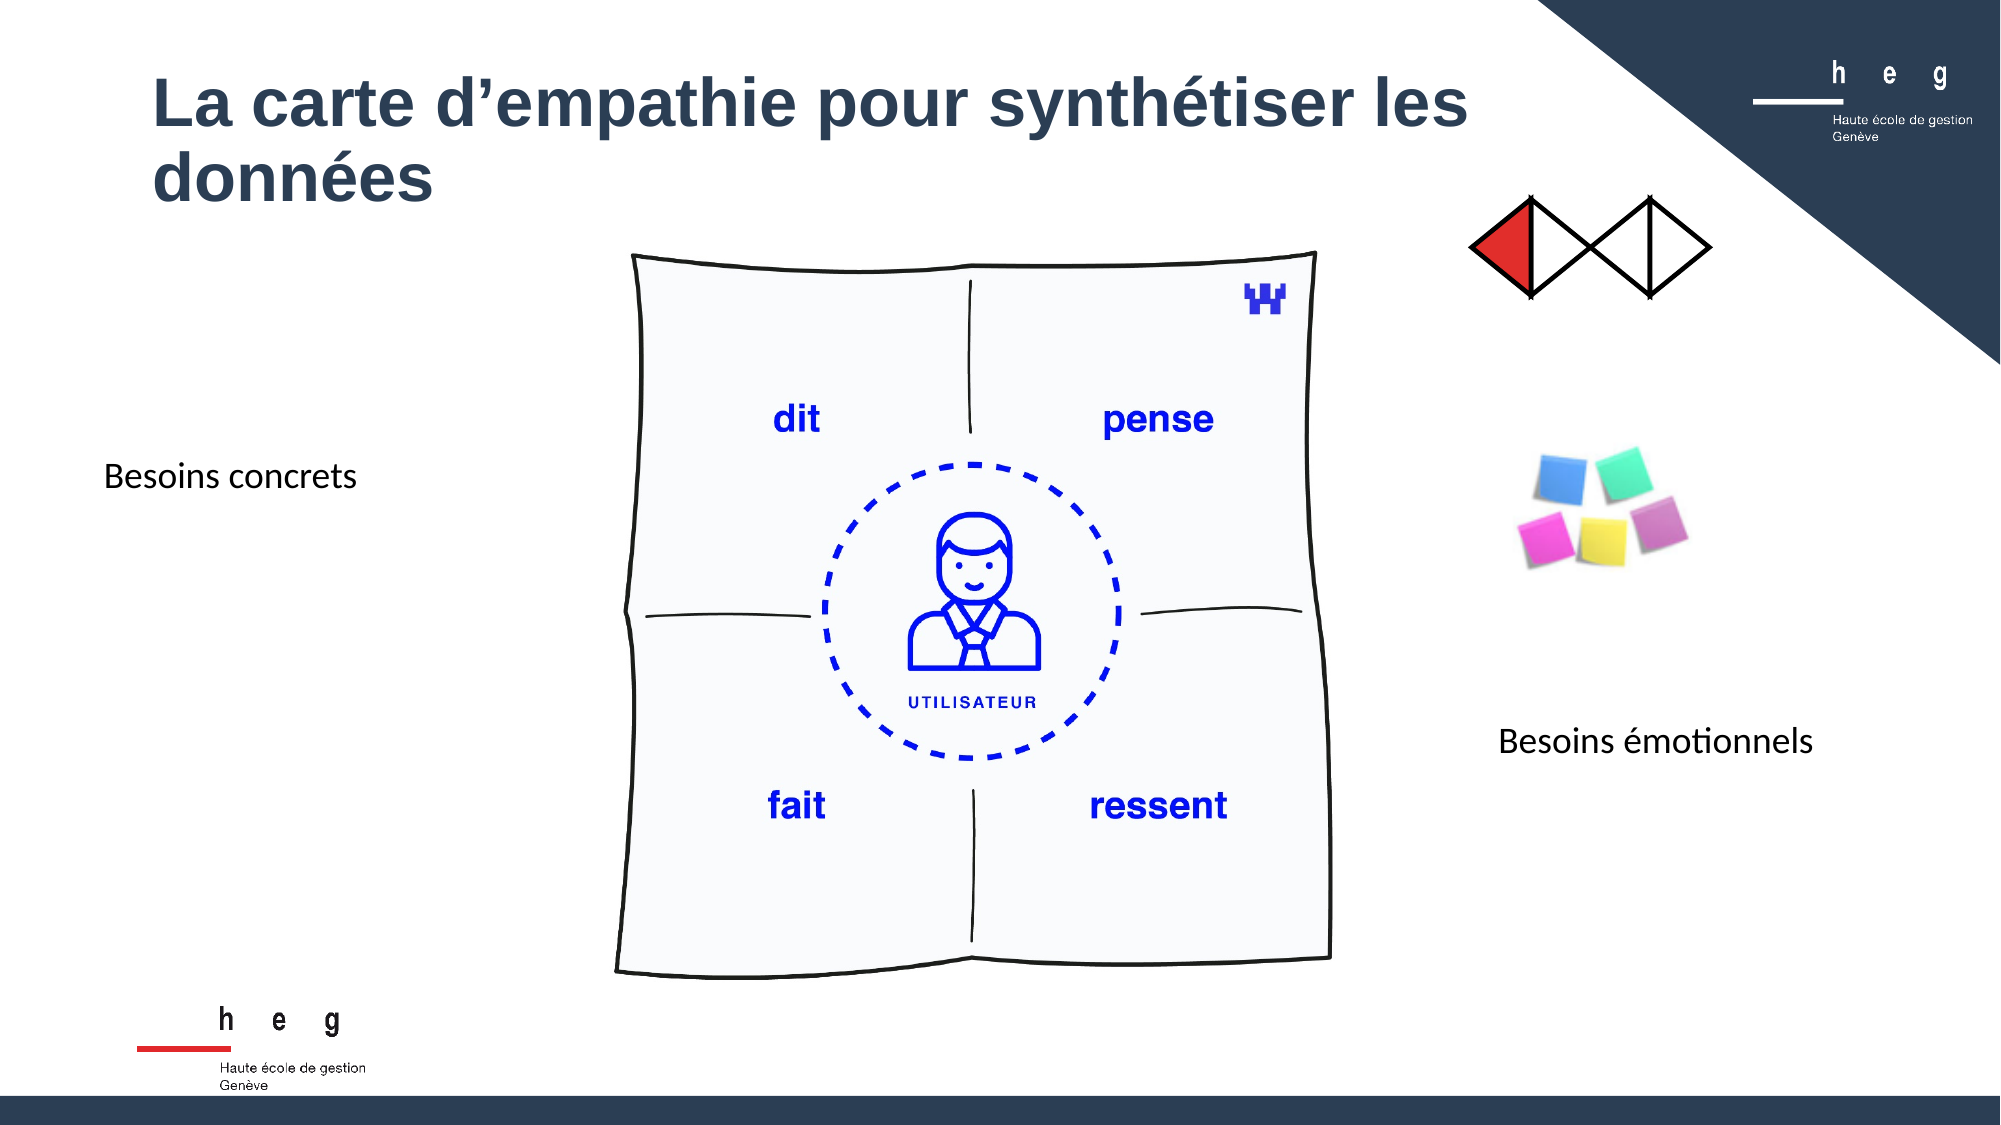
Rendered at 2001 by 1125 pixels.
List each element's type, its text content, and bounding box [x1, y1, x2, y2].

picture [1753, 60, 1972, 141]
text_box Besoins émotionnels [1483, 708, 1835, 769]
title La carte d’empathie pour synthétiser les données [137, 59, 1616, 224]
picture [137, 1006, 365, 1090]
picture [587, 223, 1365, 1006]
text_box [1471, 199, 1710, 296]
picture [1449, 424, 1710, 632]
text_box Besoins concrets [88, 443, 544, 504]
